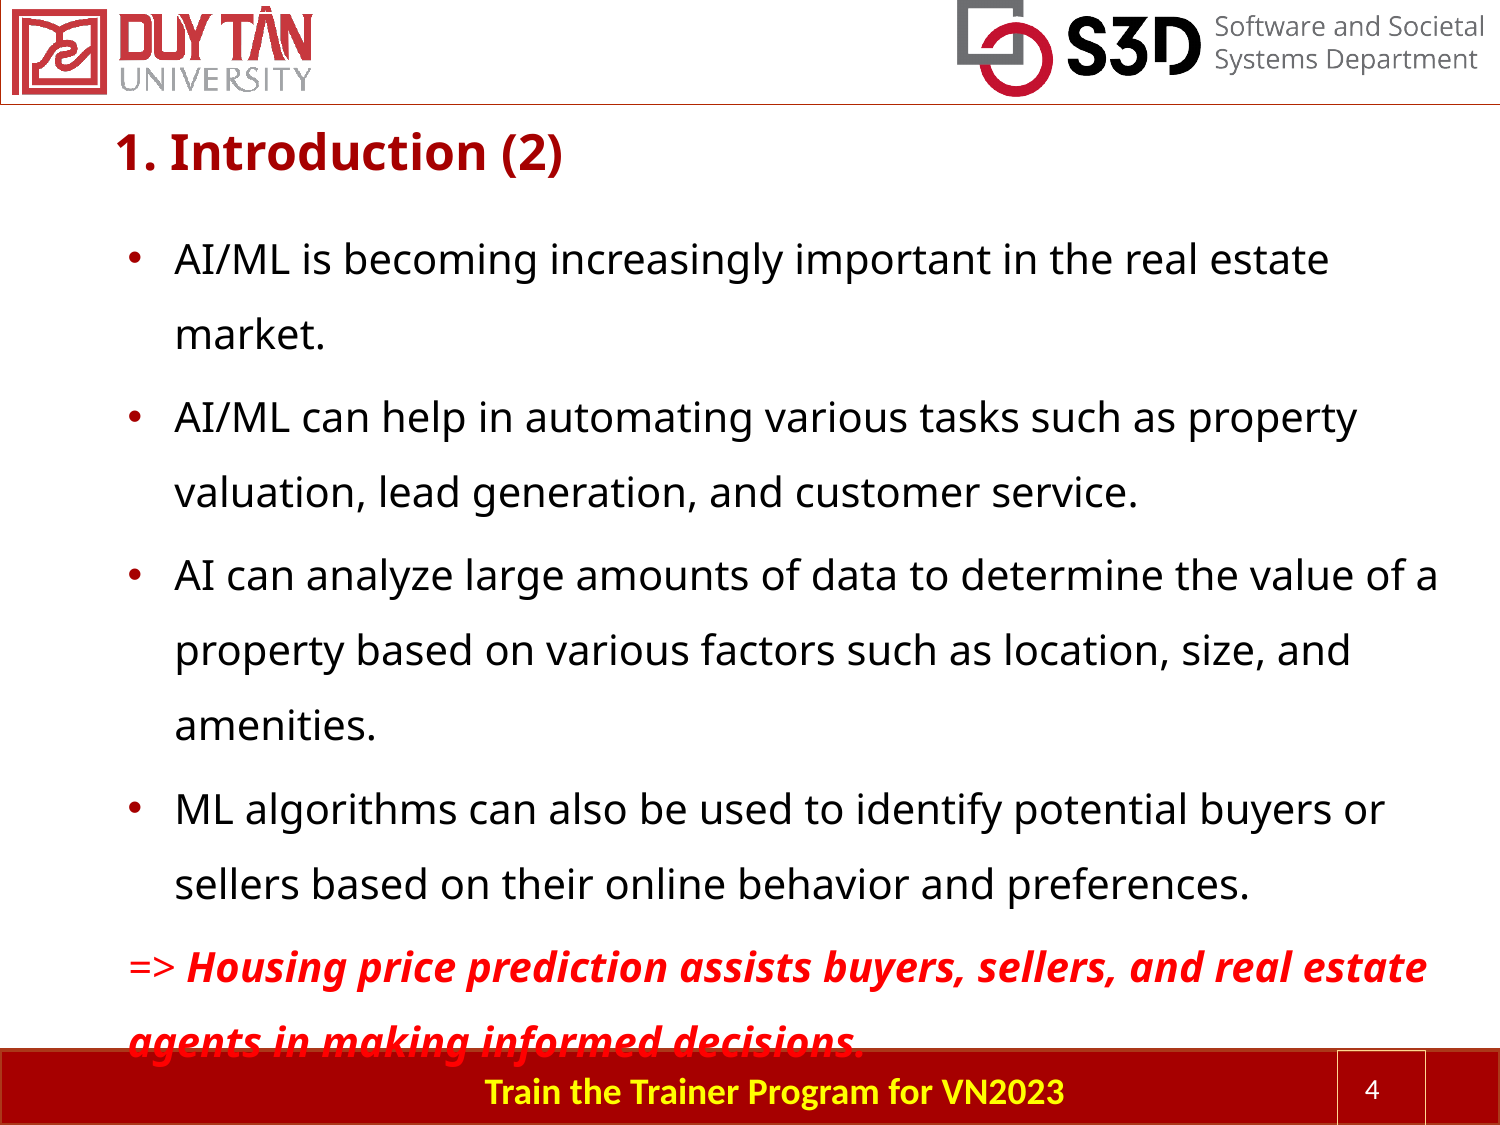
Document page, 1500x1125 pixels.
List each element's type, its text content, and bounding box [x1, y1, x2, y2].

list AI/ML is becoming increasingly important in the real estate market. AI/ML can help in automating various tasks such as property valuation, lead generation, and customer service. AI can analyze large amounts of data to determine the value of a property based on various factors such as location, size, and amenities. ML algorithms can also be used to identify potential buyers or sellers based on their online behavior and preferences. => Housing price prediction assists buyers, sellers, and real estate agents in making informed decisions. [37, 200, 1500, 1025]
text_box Train the Trainer Program for VN2023 [412, 1059, 1138, 1120]
text_box 1. Introduction (2) [99, 112, 1450, 188]
picture [12, 6, 313, 95]
picture [957, 0, 1483, 97]
